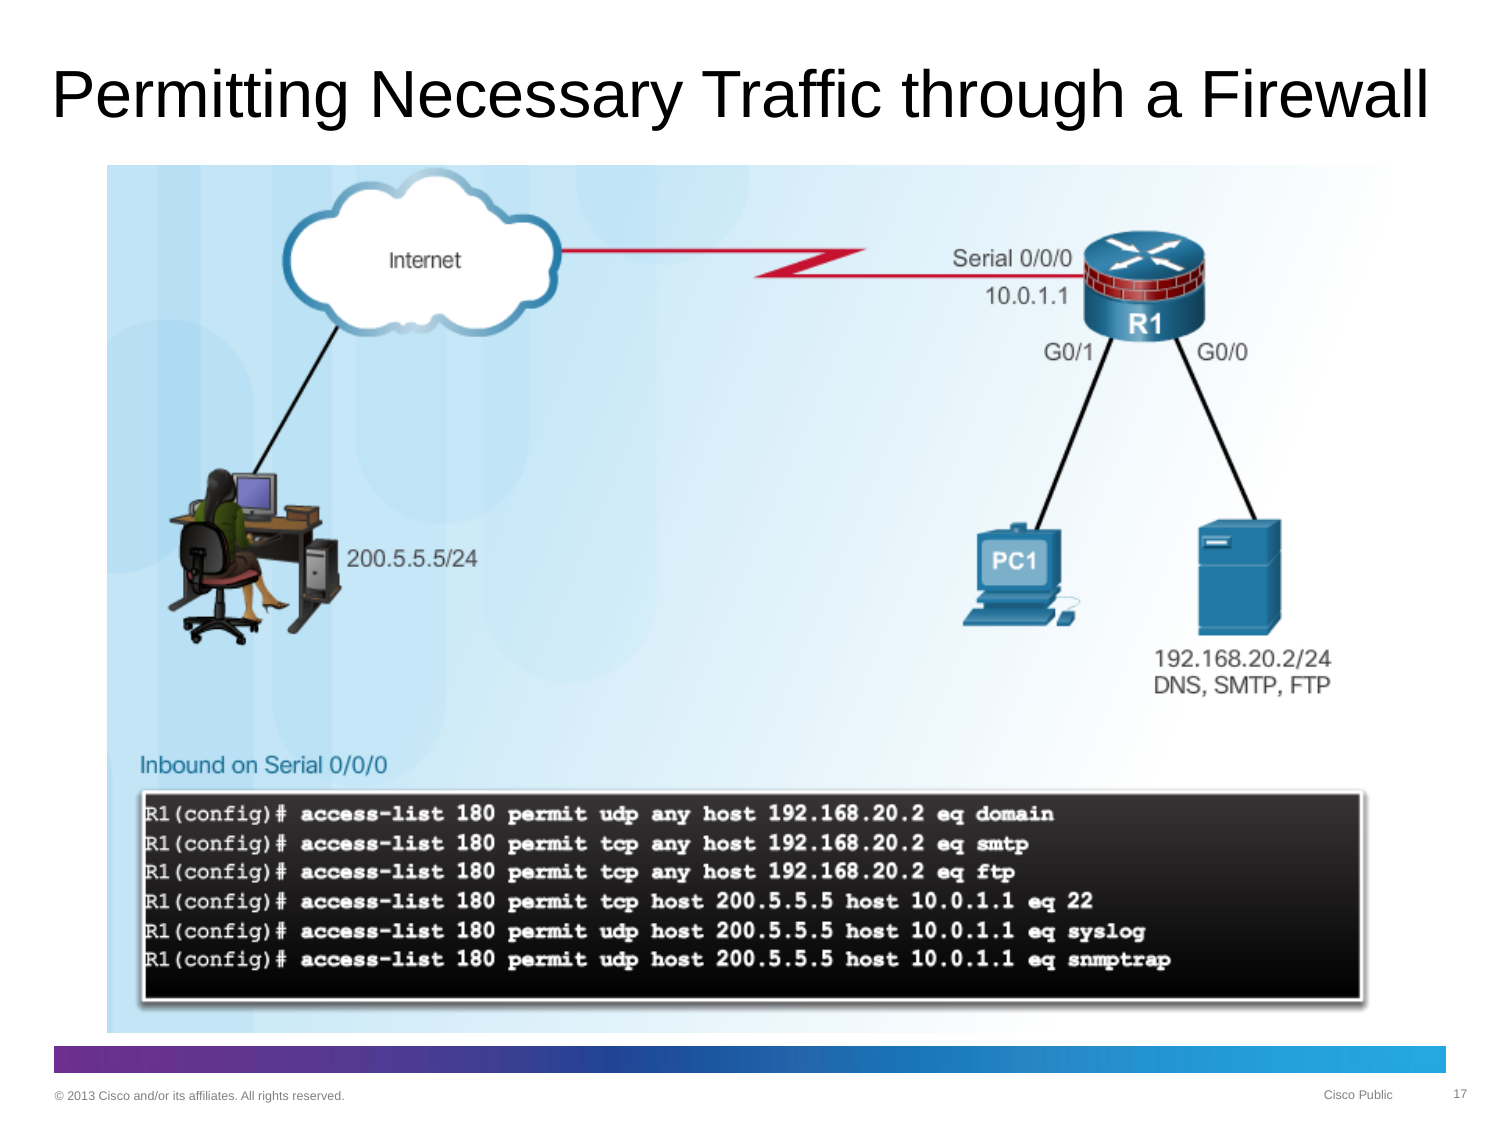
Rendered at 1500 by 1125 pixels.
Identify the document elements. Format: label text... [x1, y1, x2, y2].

picture [106, 164, 1394, 1033]
picture [54, 1046, 1446, 1073]
title Permitting Necessary Traffic through a Firewall [37, 0, 1447, 139]
